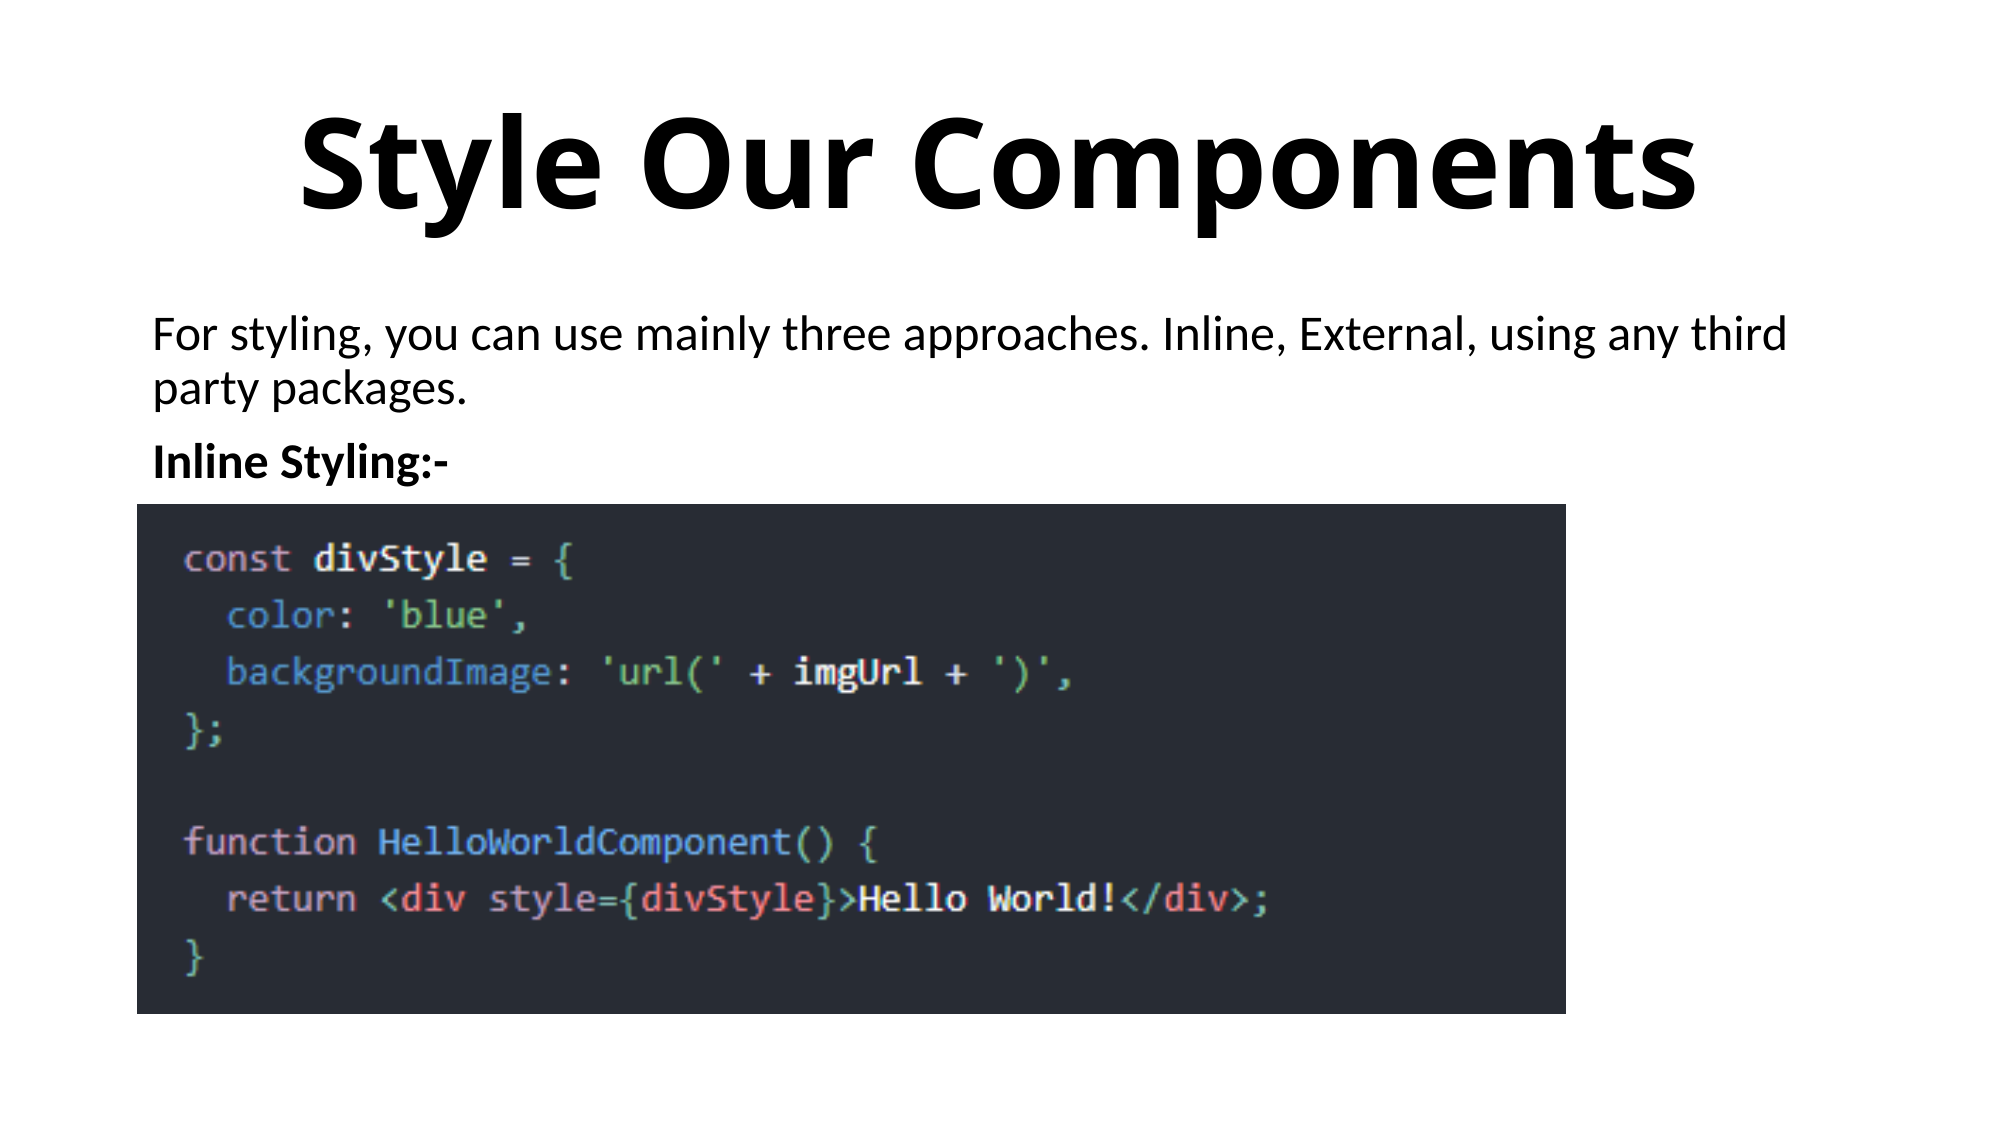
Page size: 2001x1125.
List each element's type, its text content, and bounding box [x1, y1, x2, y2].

picture [137, 504, 1566, 1014]
list For styling, you can use mainly three approaches. Inline, External, using any third party packages. Inline Styling:- [137, 299, 1863, 1014]
title Style Our Components [137, 59, 1863, 278]
